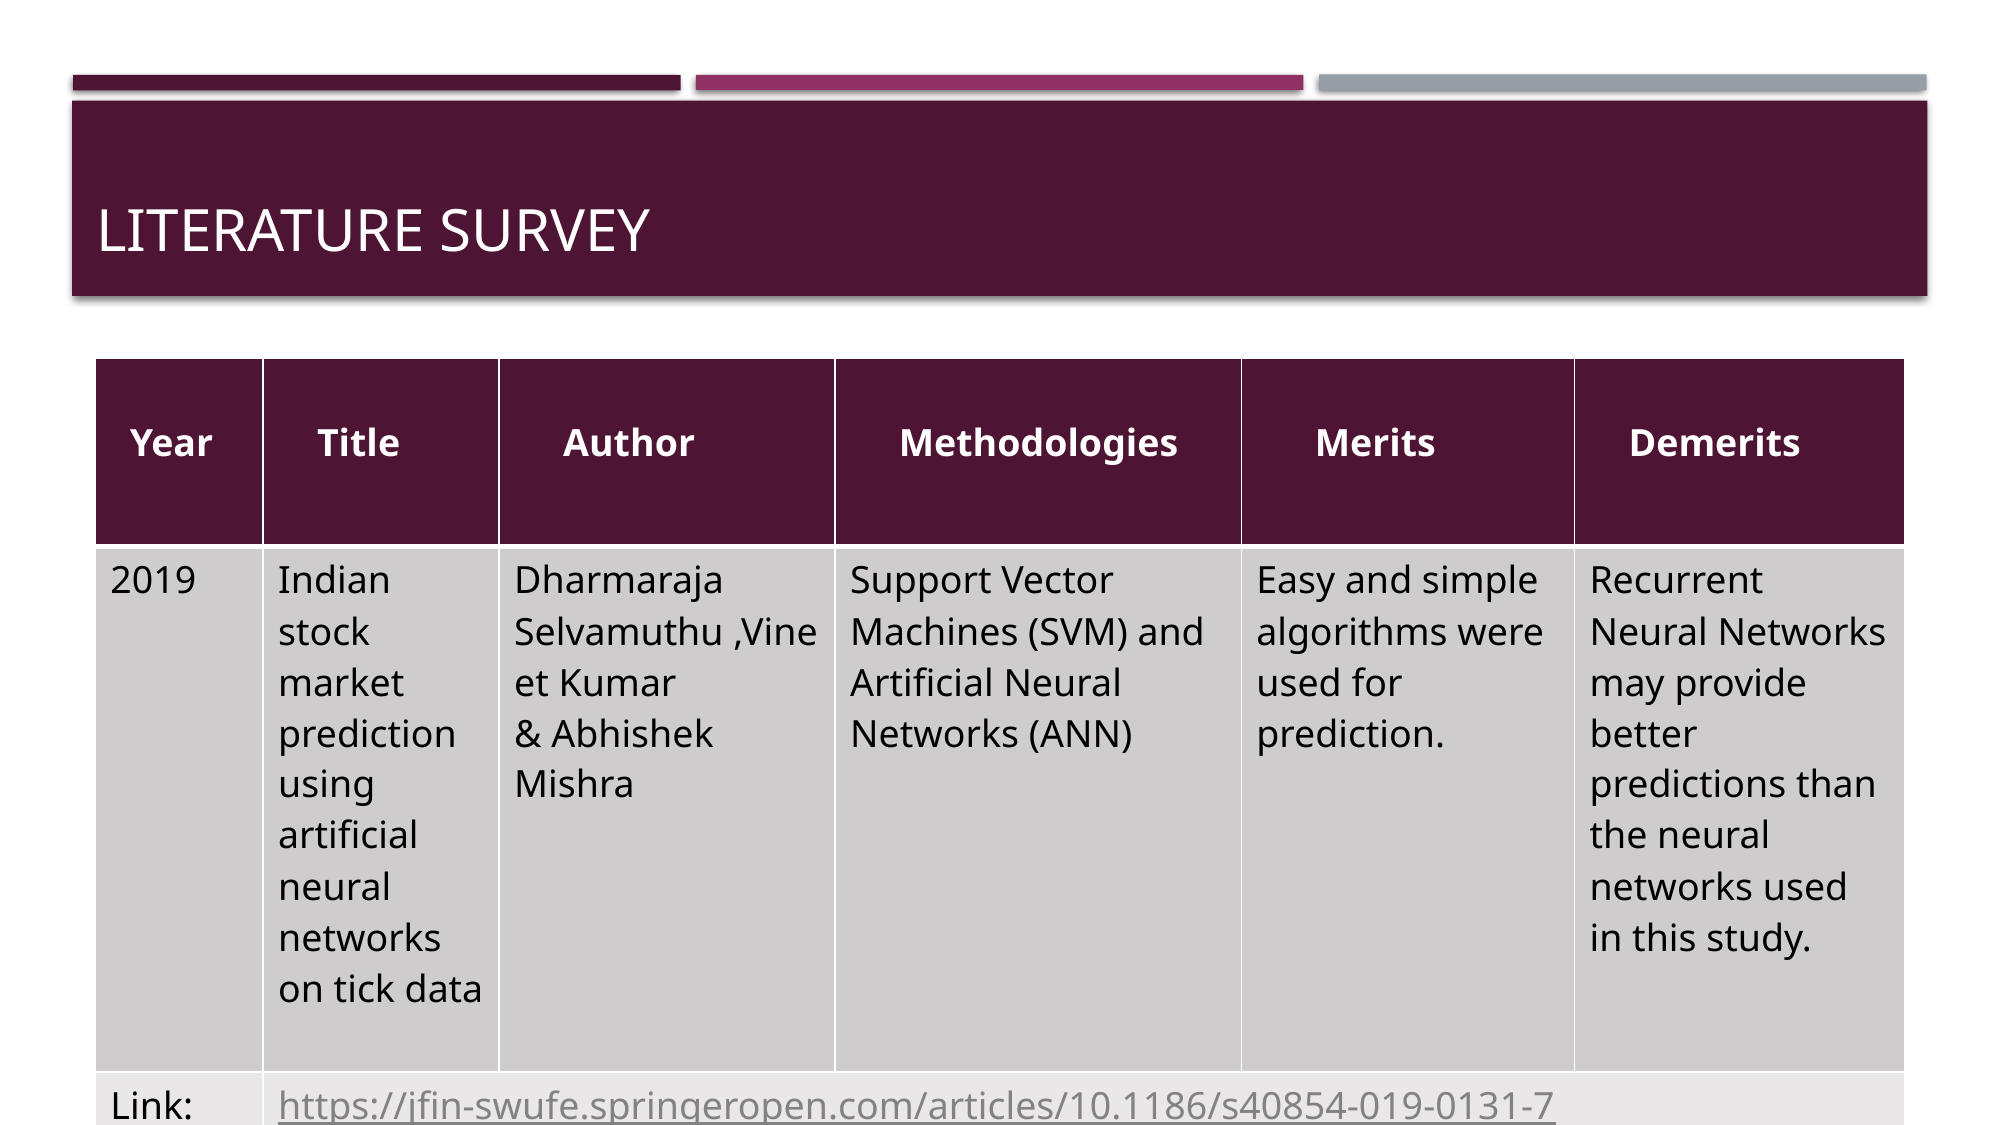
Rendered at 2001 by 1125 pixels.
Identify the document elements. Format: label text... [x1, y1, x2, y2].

table_cell Dharmaraja Selvamuthu ,Vineet Kumar & Abhishek Mishra [500, 549, 834, 1071]
table_cell Recurrent Neural Networks may provide better predictions than the neural networks used in this study. [1575, 549, 1904, 1071]
table_header Demerits [1575, 359, 1904, 544]
table_cell 2019 [96, 549, 262, 1071]
table_cell Link: [96, 1073, 262, 1125]
title LITERATURE SURVEY [81, 133, 1905, 271]
table_cell https://jfin-swufe.springeropen.com/articles/10.1186/s40854-019-0131-7 [264, 1073, 1904, 1125]
table_header Title [264, 359, 498, 544]
table_header Merits [1242, 359, 1574, 544]
table_cell Easy and simple algorithms were used for prediction. [1242, 549, 1574, 1071]
table_header Methodologies [836, 359, 1241, 544]
table_header Year [96, 359, 262, 544]
table_header Author [500, 359, 834, 544]
table_cell Support Vector Machines (SVM) and Artificial Neural Networks (ANN) [836, 549, 1241, 1071]
table_cell Indian stock market prediction using artificial neural networks on tick data [264, 549, 498, 1071]
